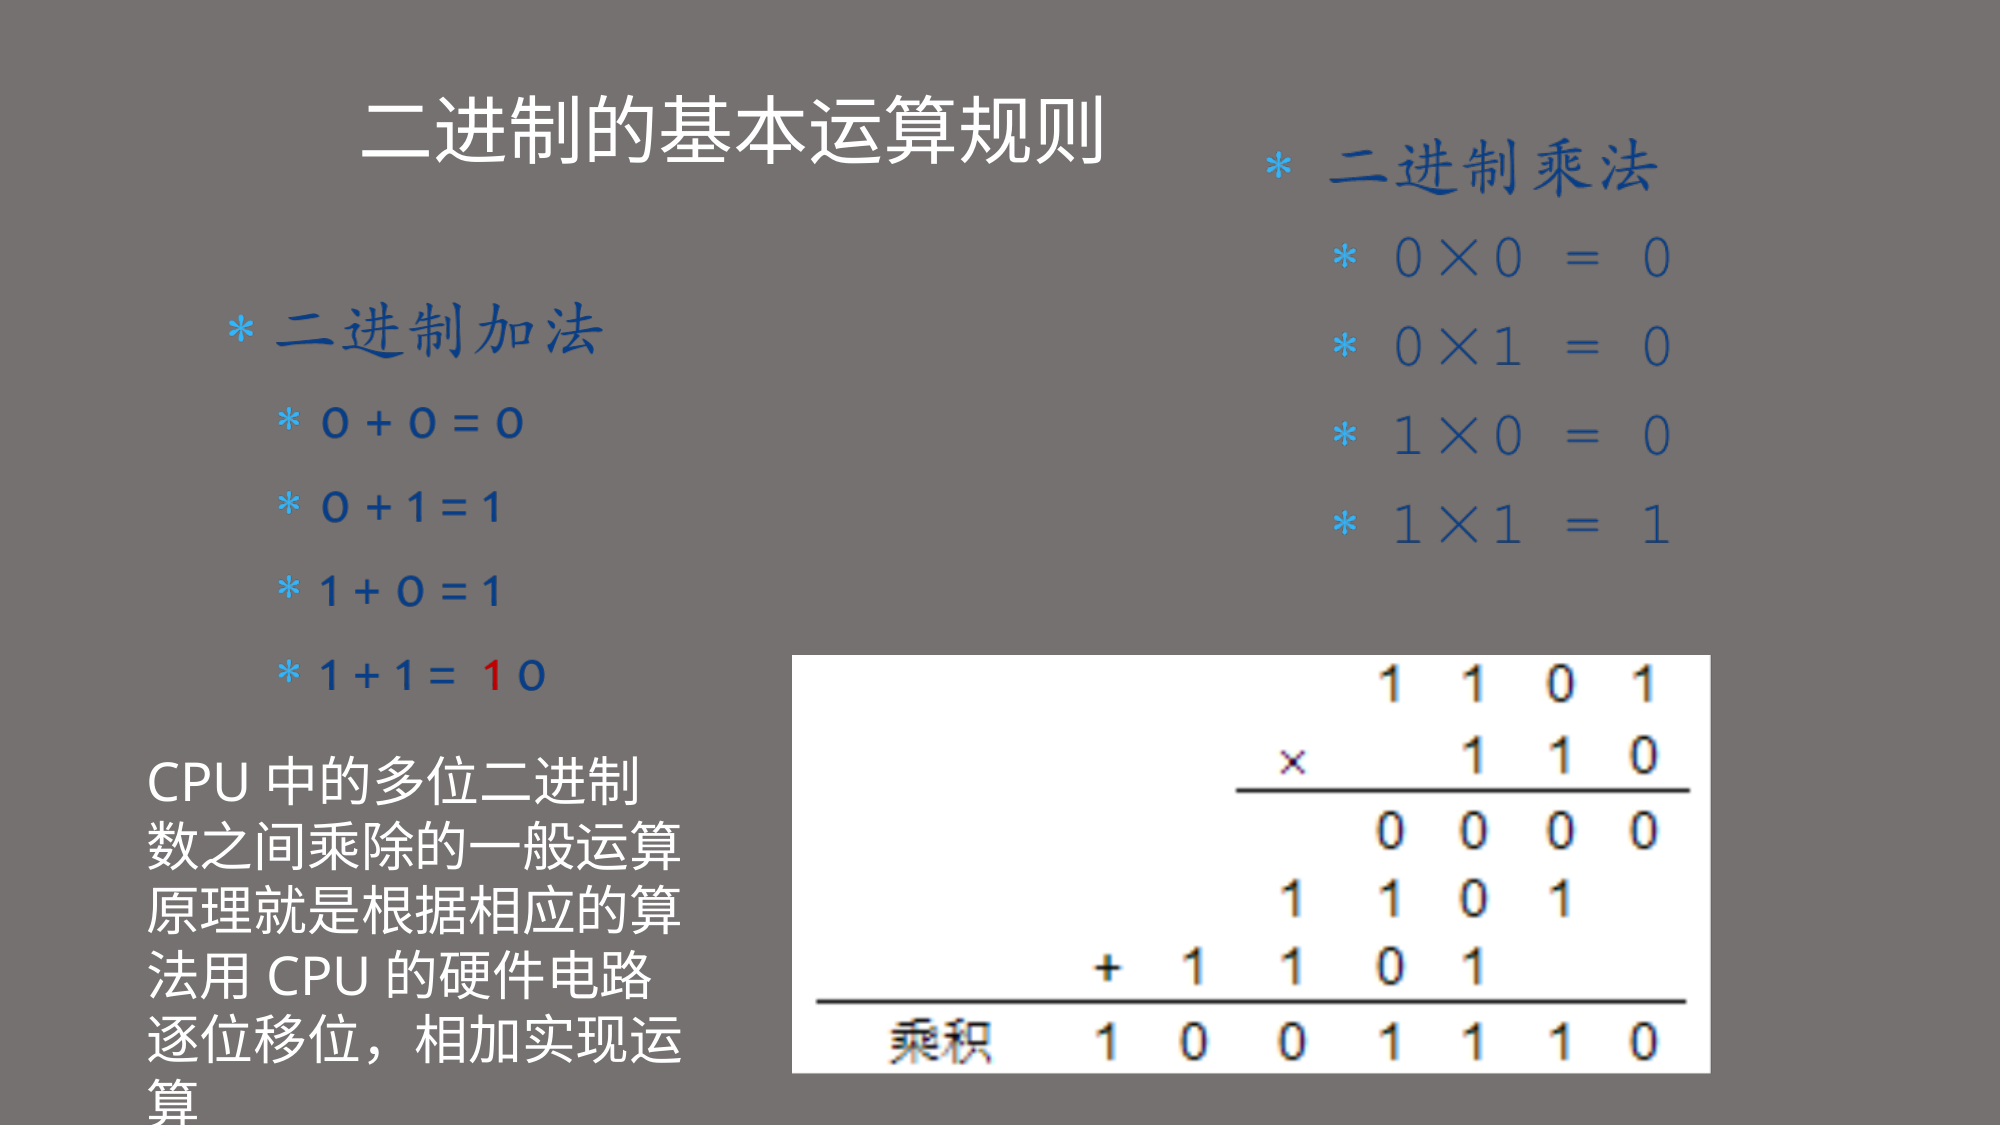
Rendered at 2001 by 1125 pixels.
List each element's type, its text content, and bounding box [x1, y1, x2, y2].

text_box 二进制的基本运算规则 [344, 76, 1124, 181]
picture [792, 655, 1714, 1076]
picture [183, 262, 645, 741]
text_box CPU中的多位二进制数之间乘除的一般运算原理就是根据相应的算法用CPU的硬件电路逐位移位，相加实现运算 [131, 740, 704, 1125]
picture [1220, 98, 1714, 601]
